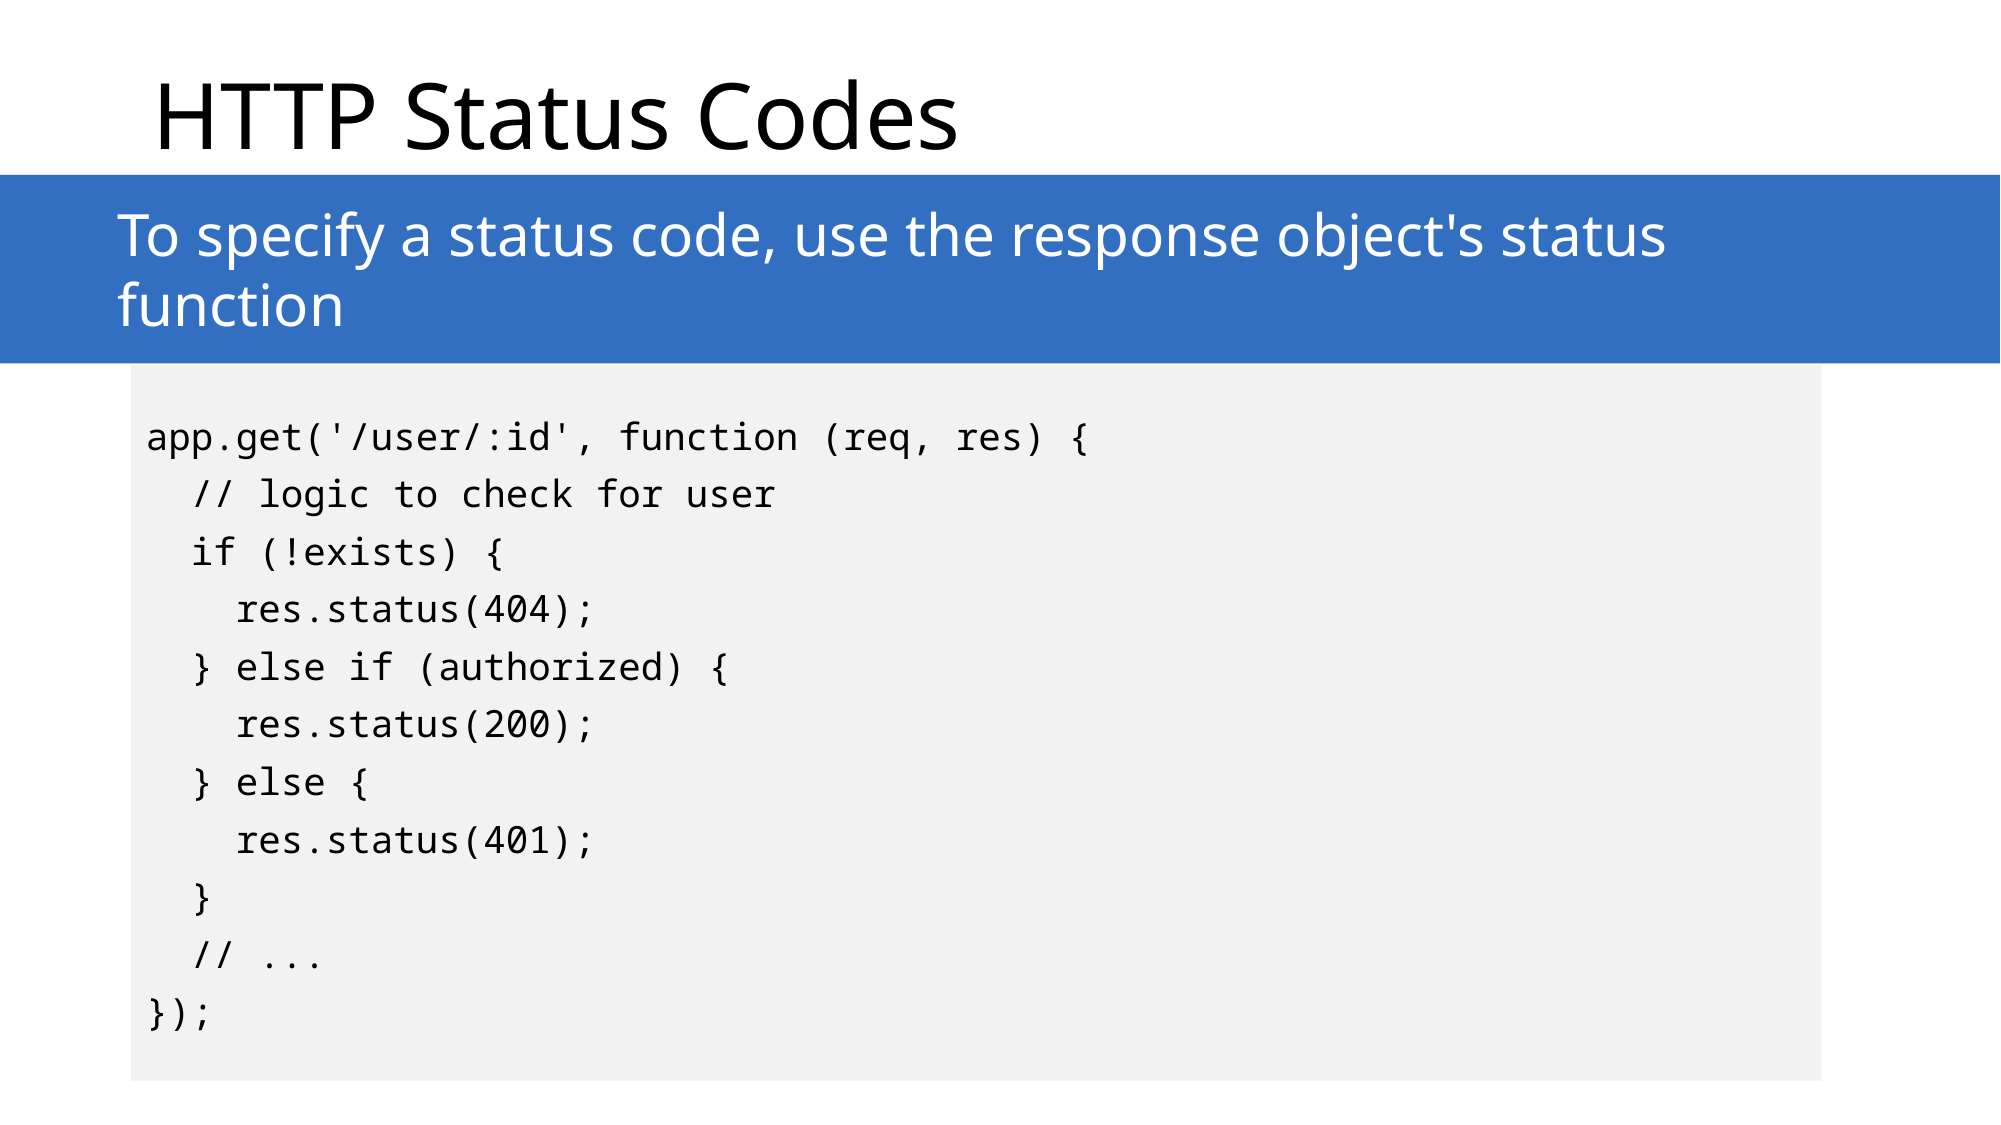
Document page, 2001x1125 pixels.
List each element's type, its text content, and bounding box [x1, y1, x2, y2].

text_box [0, 174, 2000, 364]
text_box app.get('/user/:id', function (req, res) { // logic to check for user if (!exists) { res.status(404); } else if (authorized) { res.status(200); } else { res.status(401); } // ... }); [130, 365, 1822, 1081]
title HTTP Status Codes [137, 59, 1863, 174]
